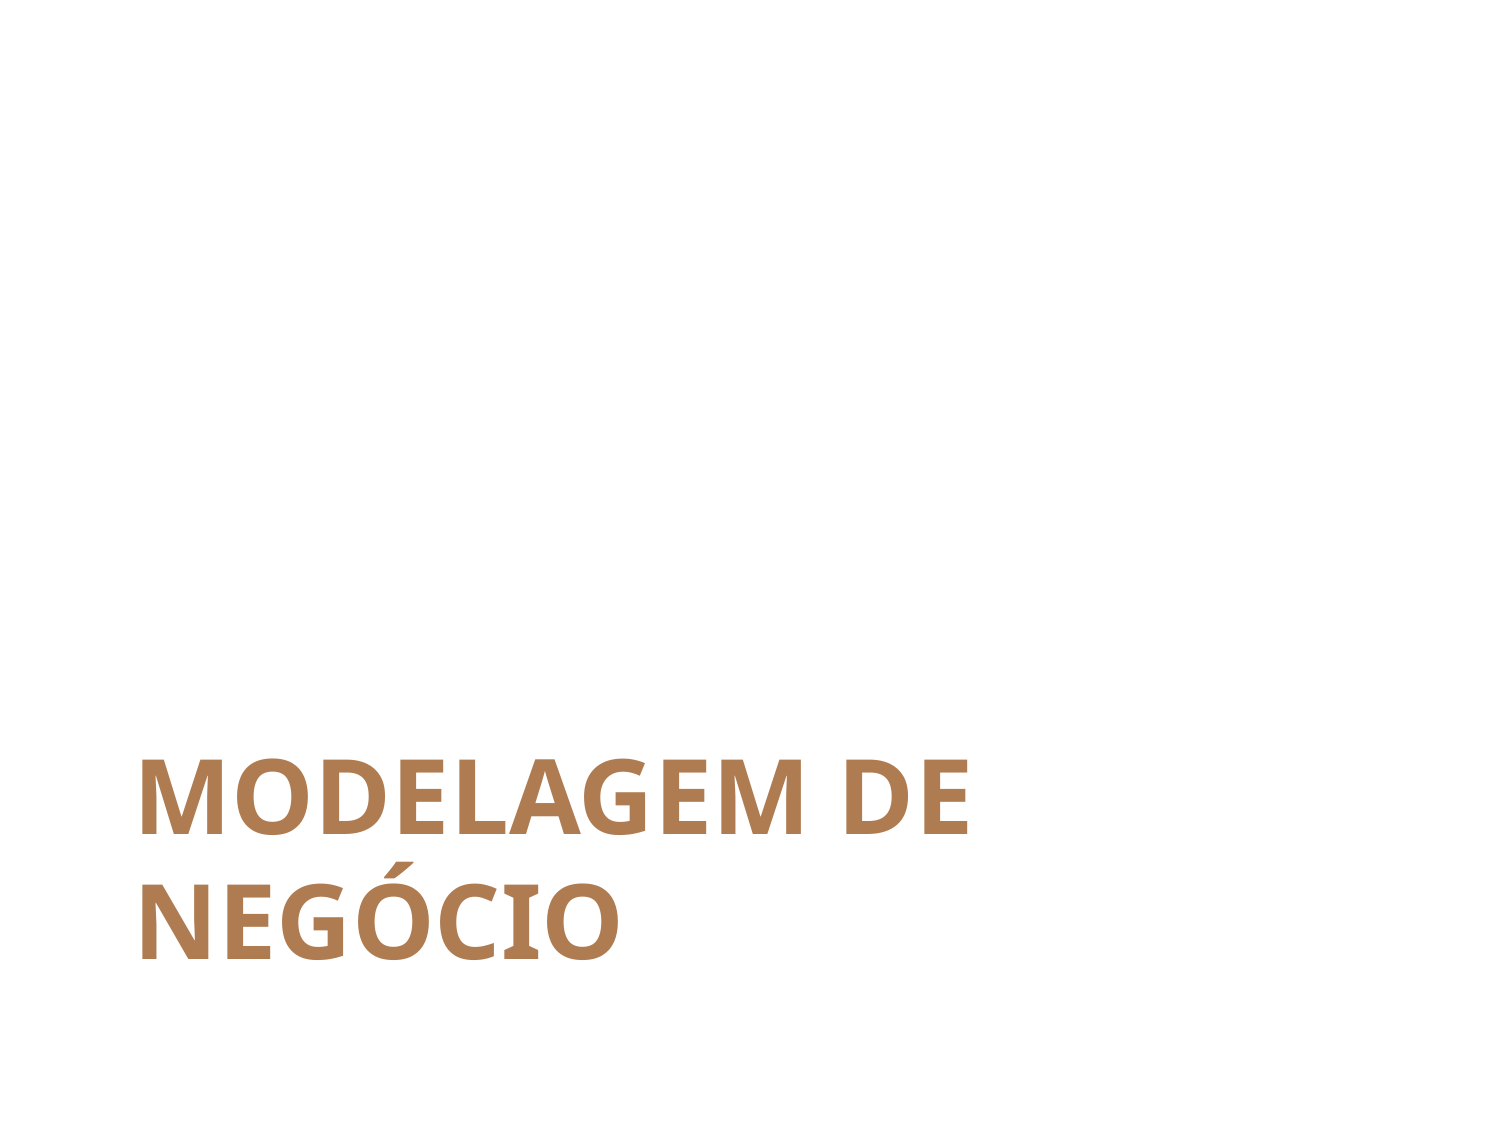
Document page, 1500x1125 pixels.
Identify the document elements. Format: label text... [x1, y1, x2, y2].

title MODELAGEM DE NEGÓCIO [118, 722, 1394, 947]
